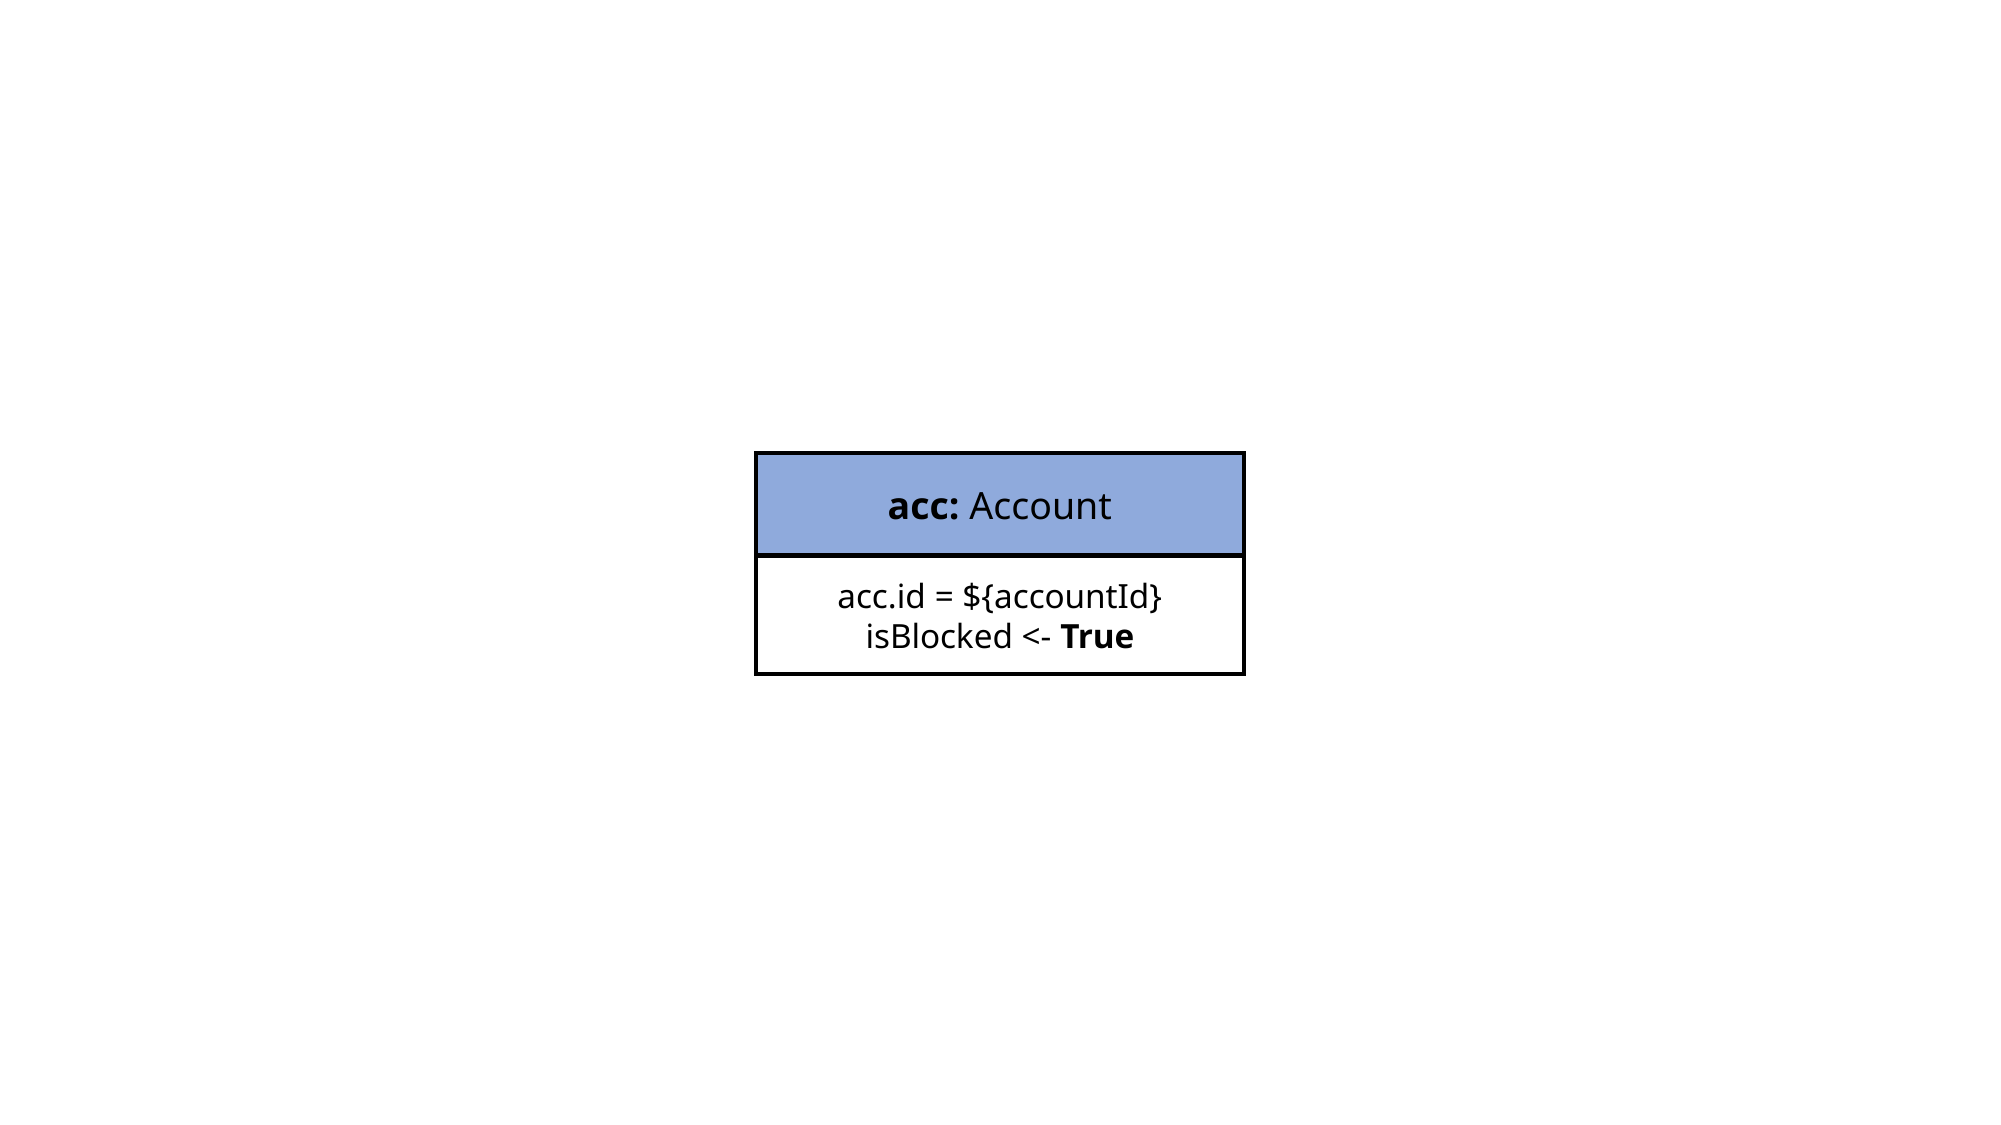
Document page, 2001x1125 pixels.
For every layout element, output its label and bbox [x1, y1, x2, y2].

text_box [755, 453, 1245, 674]
